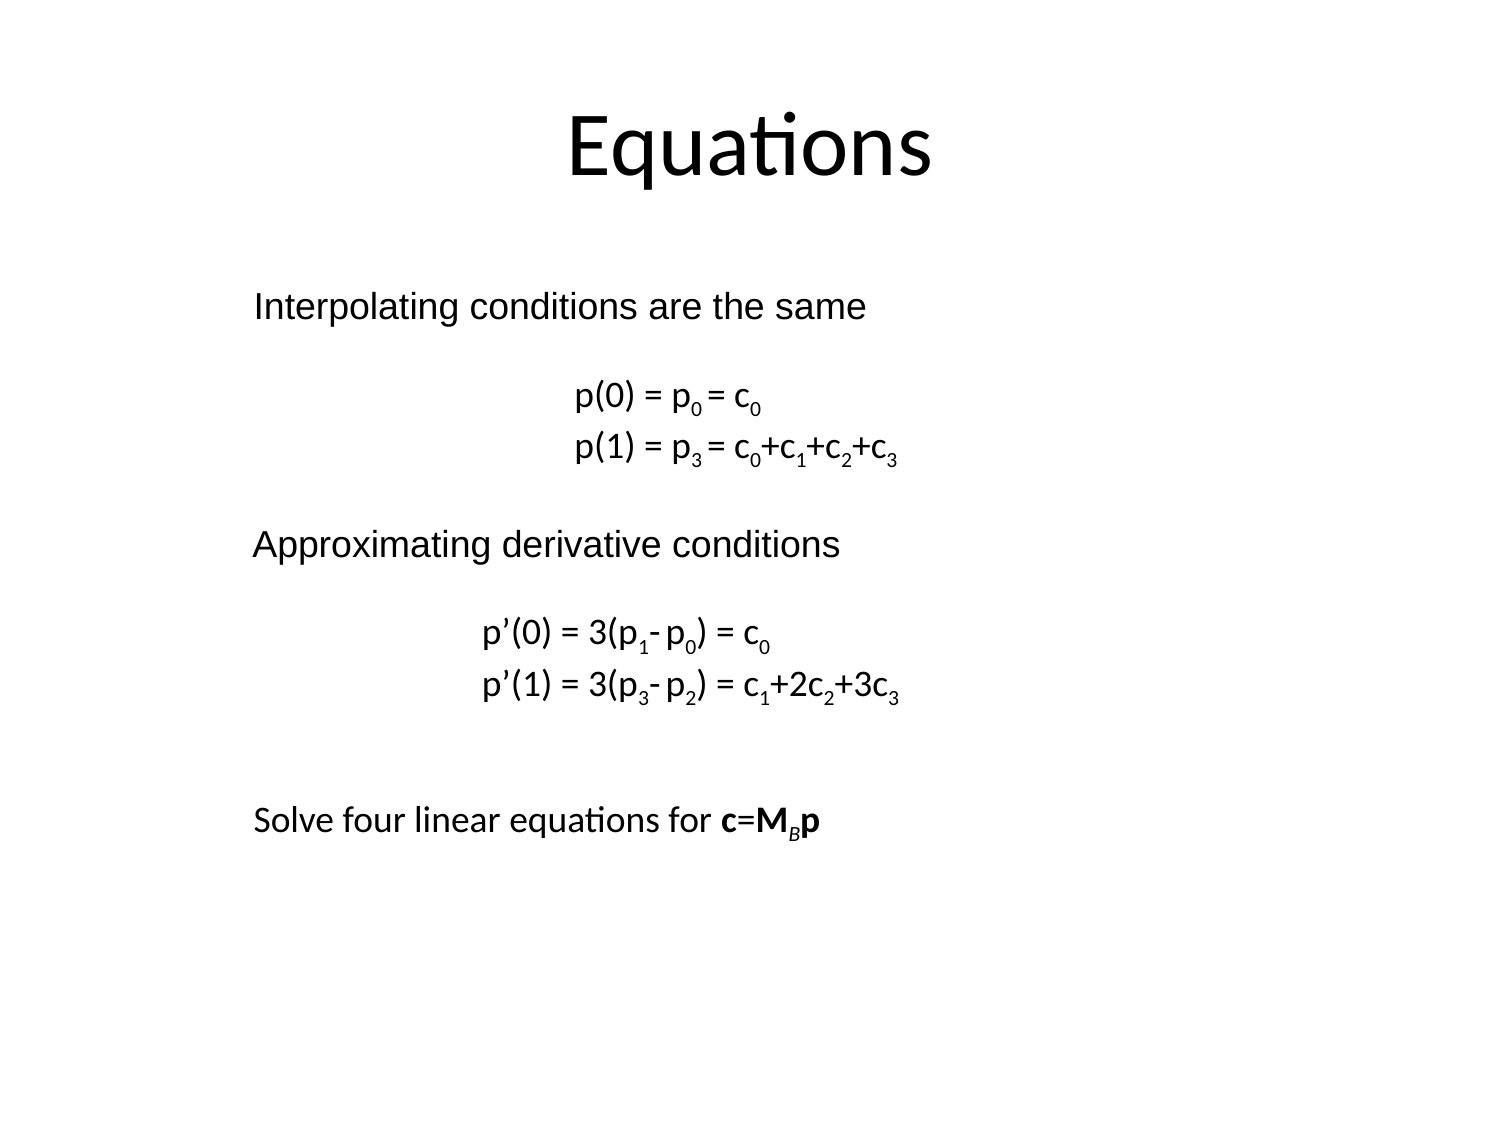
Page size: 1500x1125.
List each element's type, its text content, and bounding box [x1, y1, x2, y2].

title Equations [75, 45, 1425, 233]
text_box Interpolating conditions are the same [238, 274, 882, 335]
text_box Solve four linear equations for c=MBp [238, 787, 836, 854]
text_box p(0) = p0 = c0 p(1) = p3 = c0+c1+c2+c3 [559, 362, 913, 480]
text_box p’(0) = 3(p1- p0) = c0 p’(1) = 3(p3- p2) = c1+2c2+3c3 [337, 599, 1044, 717]
text_box Approximating derivative conditions [237, 512, 856, 573]
